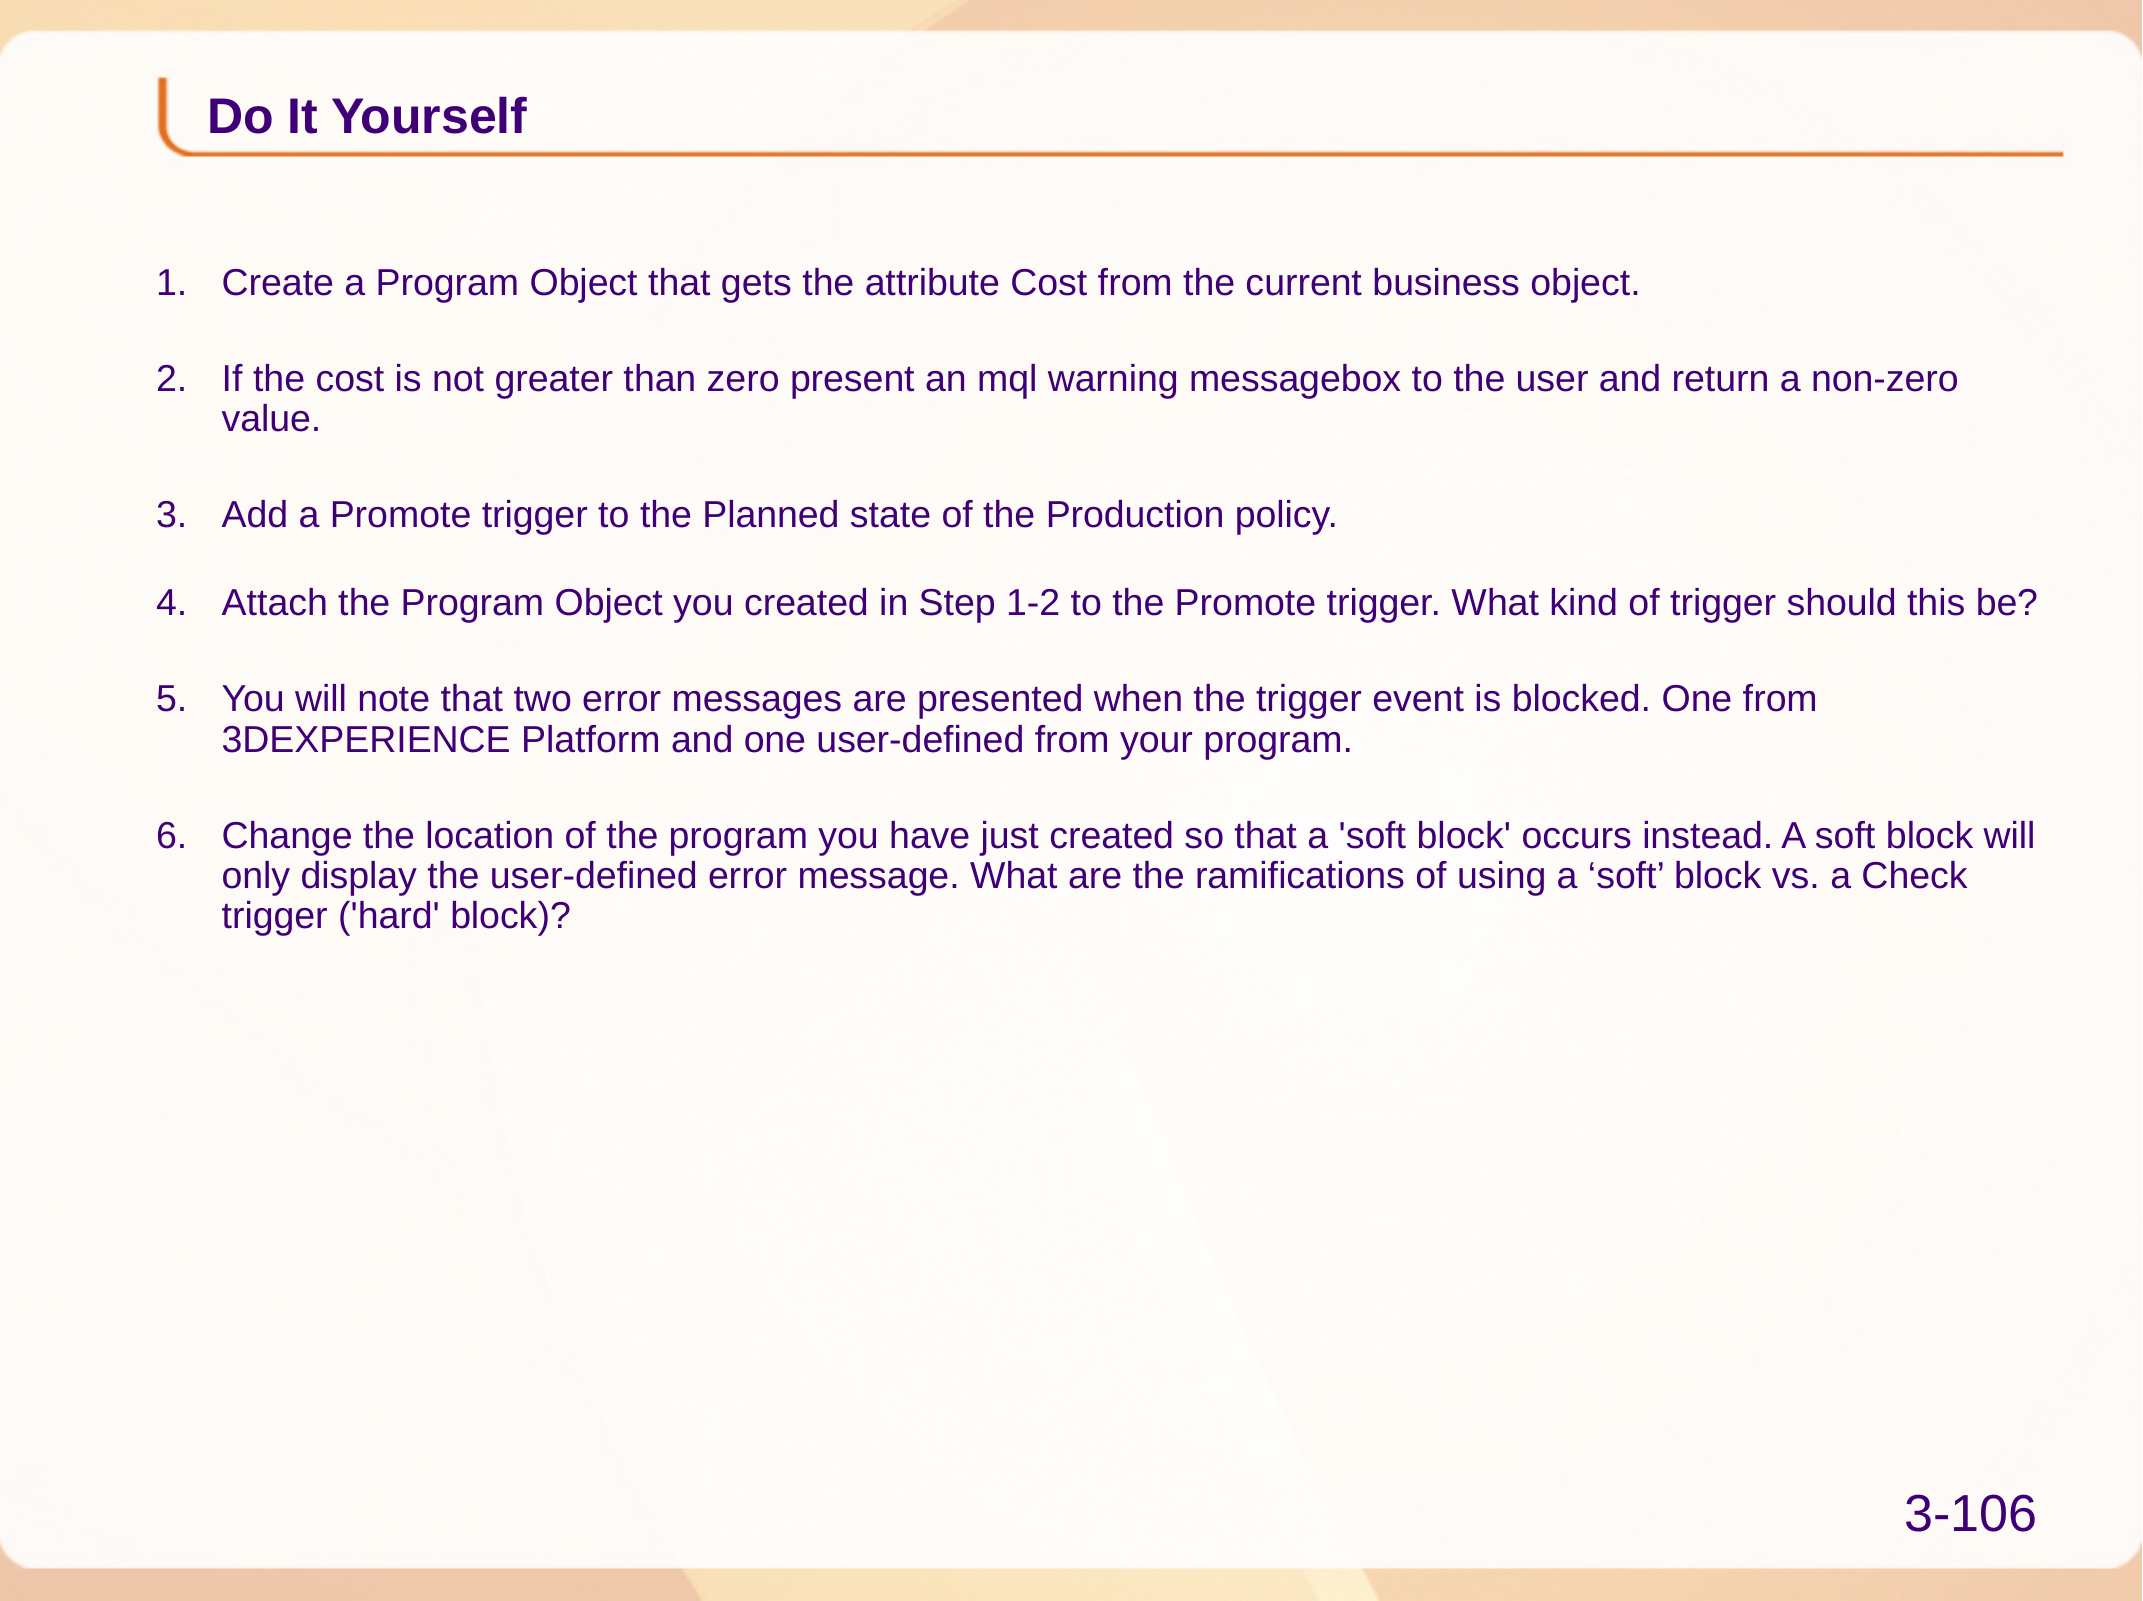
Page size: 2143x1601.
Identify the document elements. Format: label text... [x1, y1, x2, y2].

title Do It Yourself [192, 76, 2064, 153]
text_box 3-106 [1889, 1471, 2066, 1549]
list Create a Program Object that gets the attribute Cost from the current business object. If the cost is not greater than zero present an mql warning messagebox to the user and return a non-zero value. Add a Promote trigger to the Planned state of the Production policy. Attach the Program Object you created in Step 1-2 to the Promote trigger. What kind of trigger should this be? You will note that two error messages are presented when the trigger event is blocked. One from 3DEXPERIENCE Platform and one user-defined from your program. Change the location of the program you have just created so that a 'soft block' occurs instead. A soft block will only display the user-defined error message. What are the ramifications of using a ‘soft’ block vs. a Check trigger ('hard' block)? [155, 262, 2061, 1553]
picture [0, 0, 2143, 1601]
